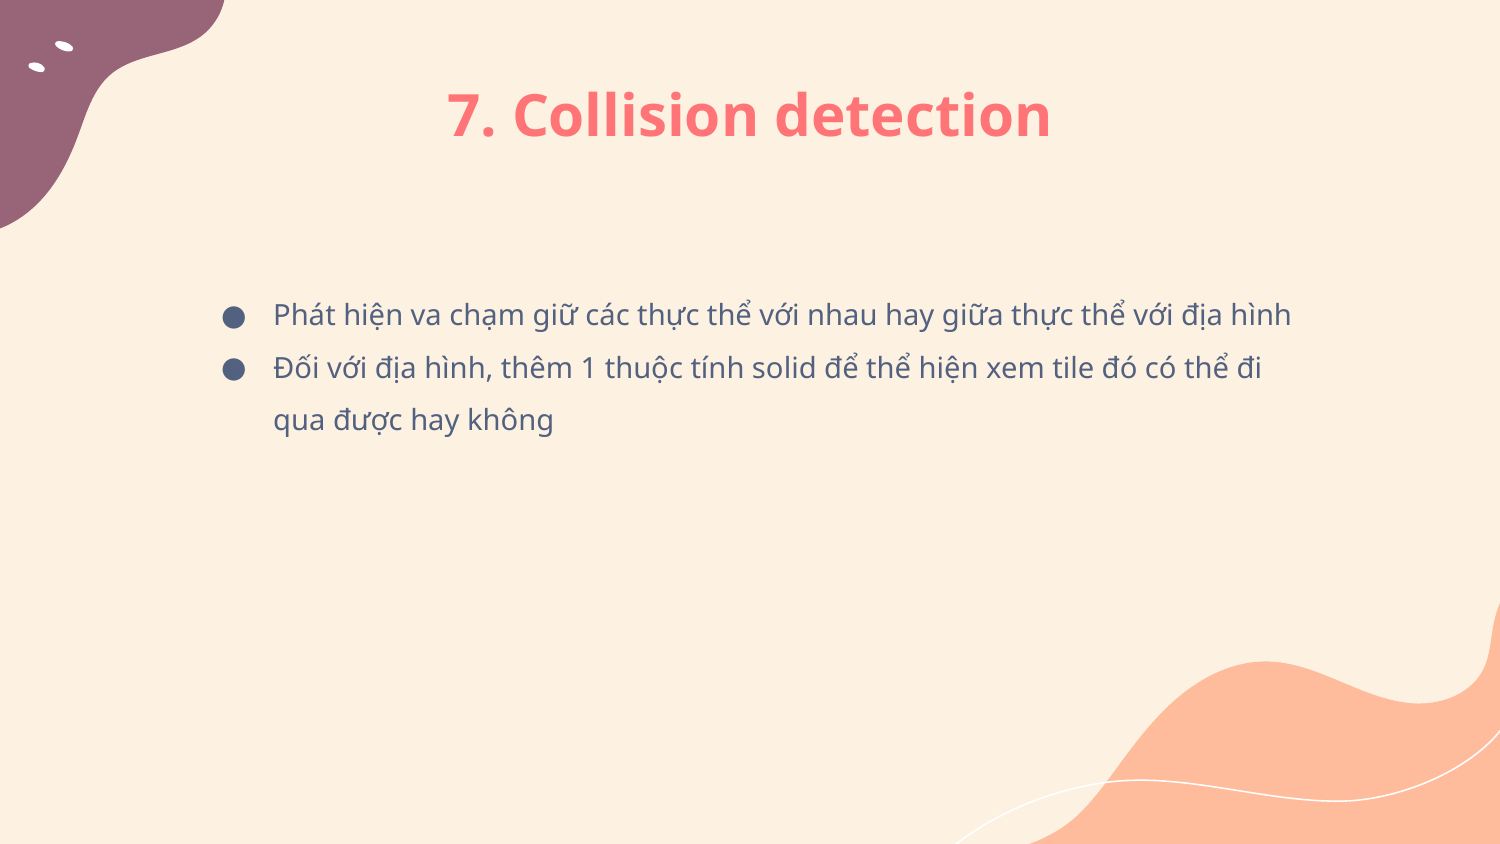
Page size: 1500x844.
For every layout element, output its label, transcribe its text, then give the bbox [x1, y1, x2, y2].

title 7. Collision detection [117, 63, 1383, 237]
list Phát hiện va chạm giữ các thực thể với nhau hay giữa thực thể với địa hình Đối với địa hình, thêm 1 thuộc tính solid để thể hiện xem tile đó có thể đi qua được hay không [183, 263, 1317, 756]
